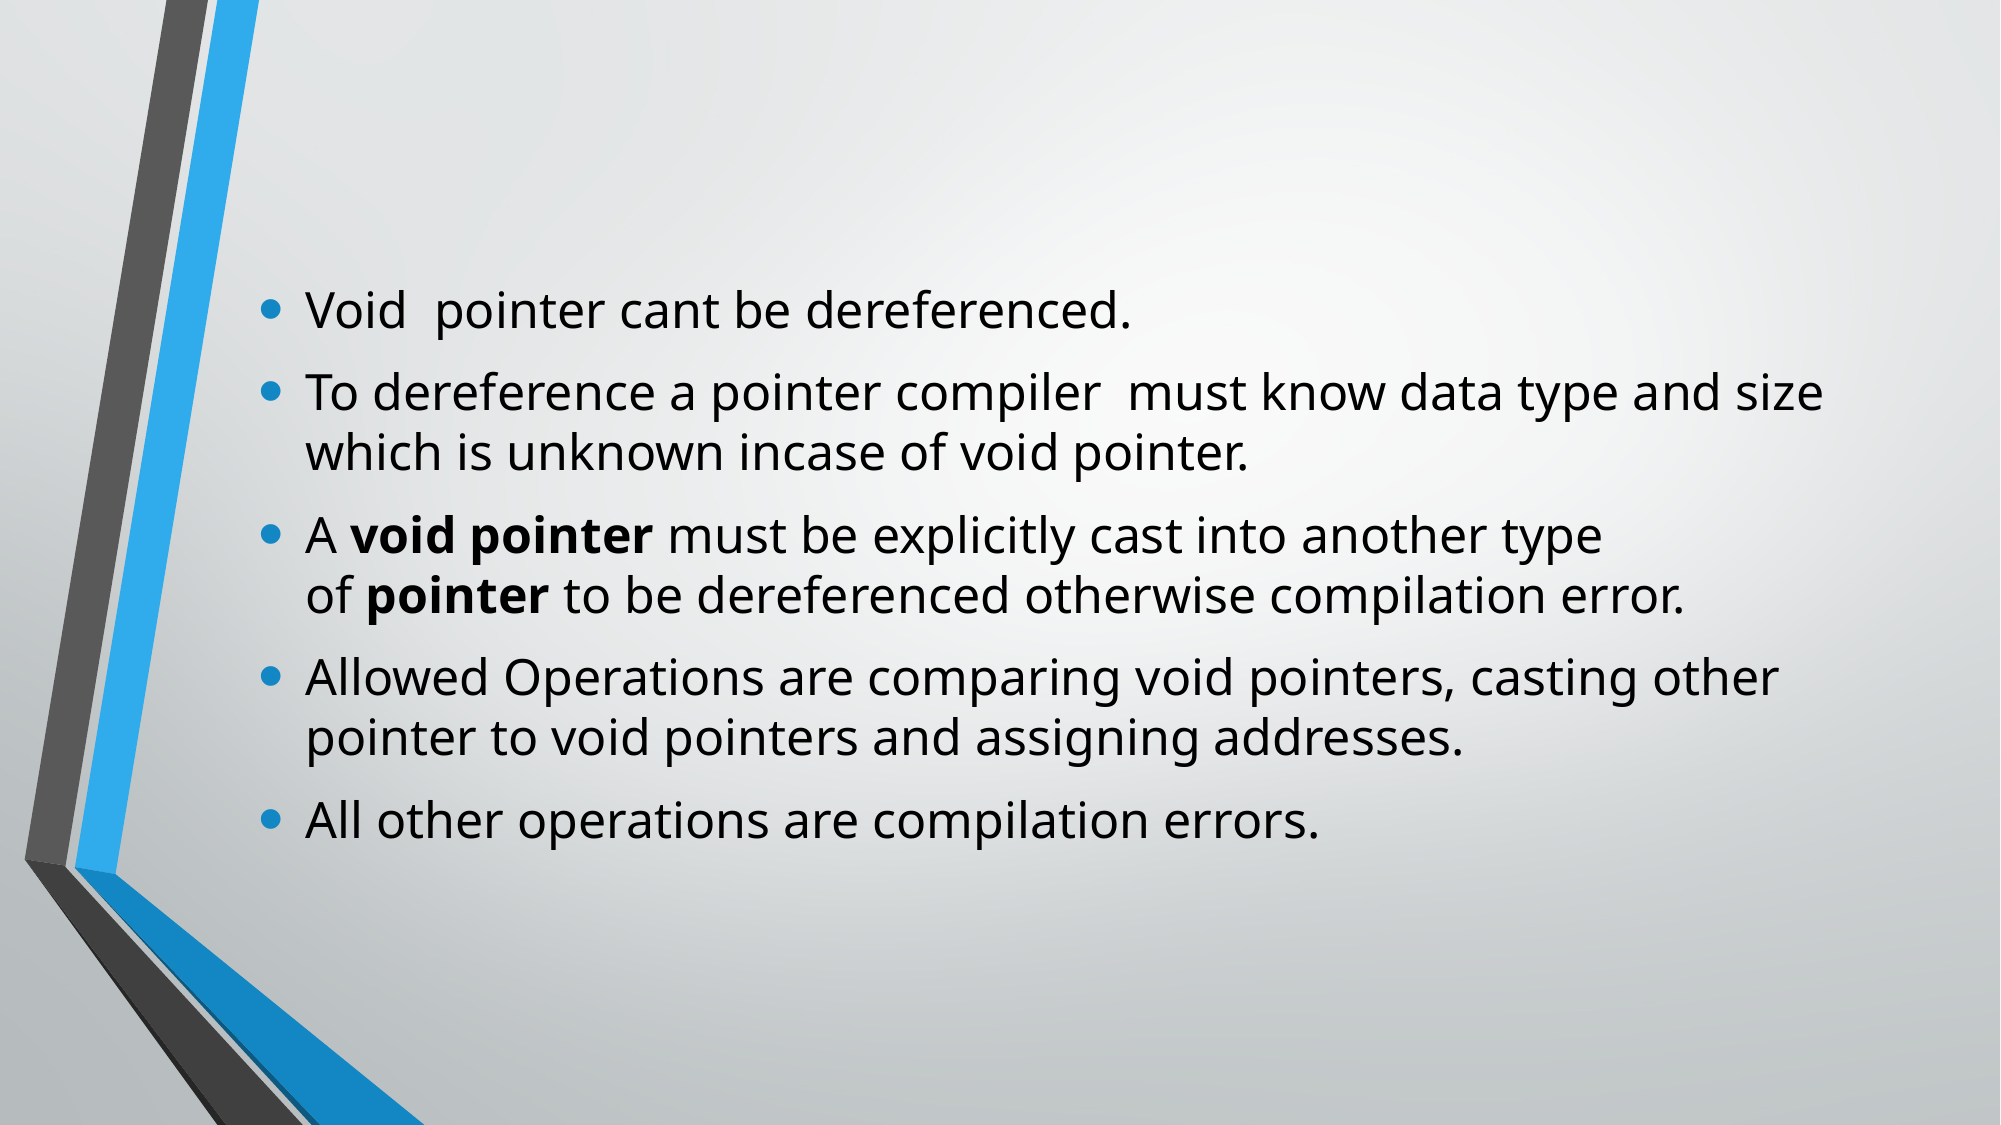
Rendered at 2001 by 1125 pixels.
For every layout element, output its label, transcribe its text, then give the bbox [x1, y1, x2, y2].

list Void pointer cant be dereferenced. To dereference a pointer compiler must know data type and size which is unknown incase of void pointer. A void pointer must be explicitly cast into another type of pointer to be dereferenced otherwise compilation error. Allowed Operations are comparing void pointers, casting other pointer to void pointers and assigning addresses. All other operations are compilation errors. [243, 176, 1887, 950]
